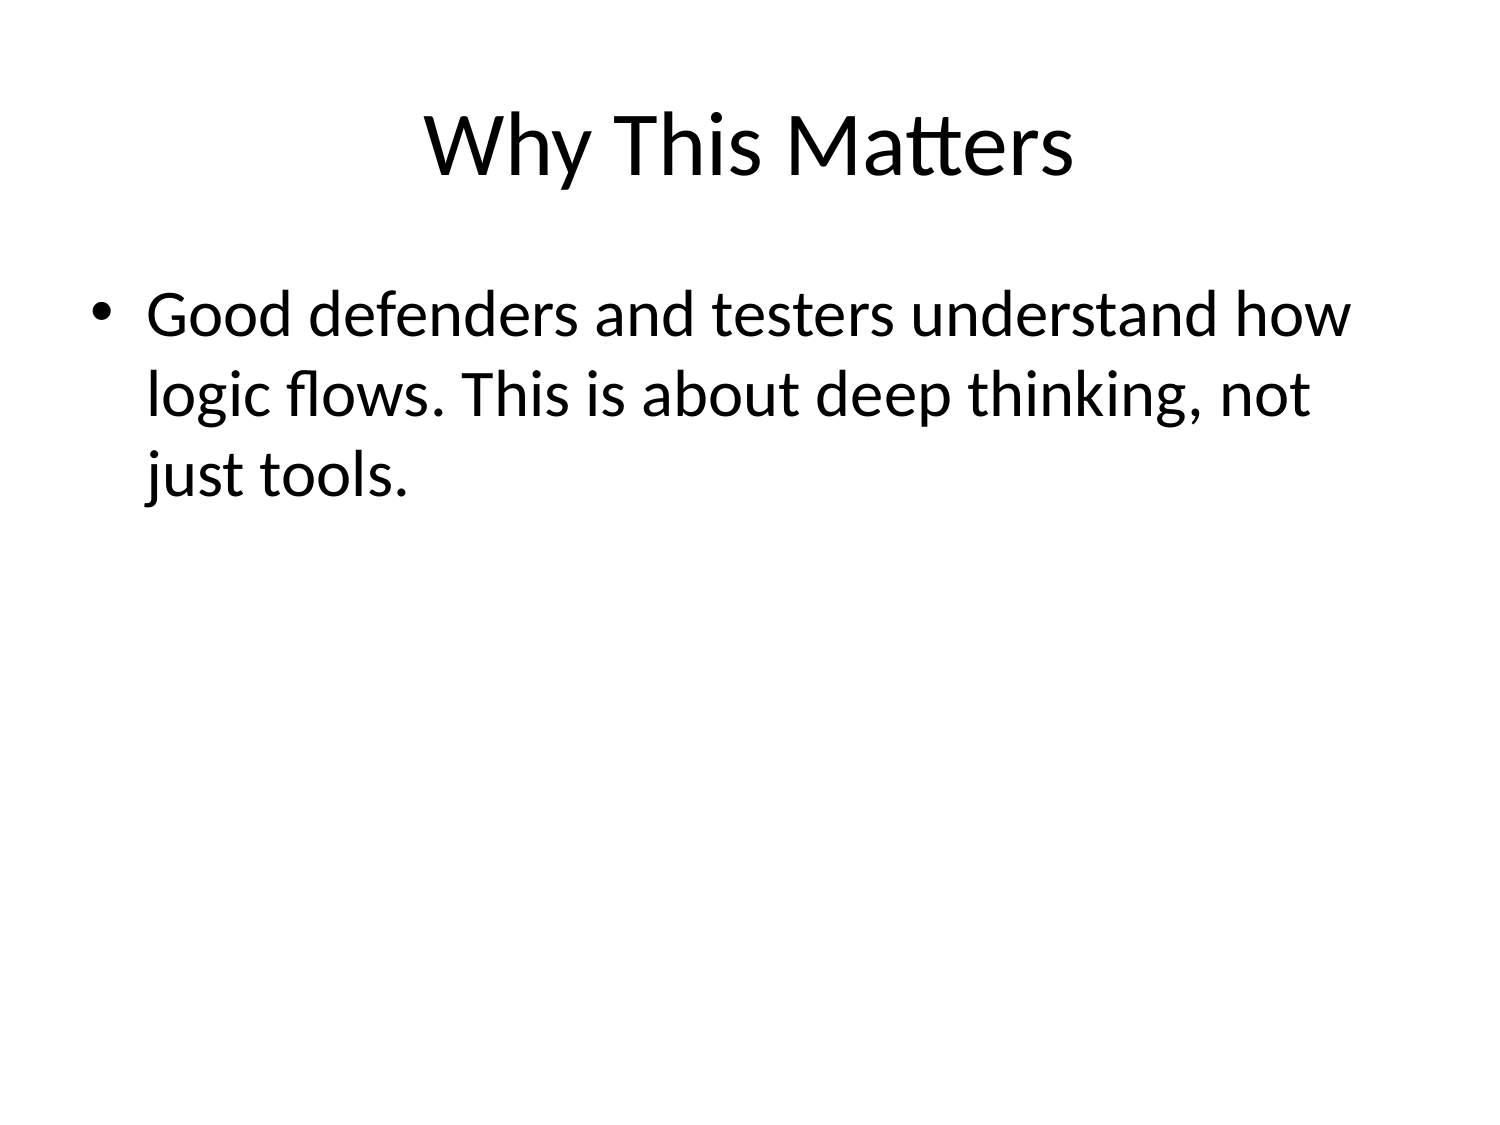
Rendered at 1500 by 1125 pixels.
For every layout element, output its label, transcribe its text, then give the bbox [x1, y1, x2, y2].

title Why This Matters [75, 45, 1425, 233]
list Good defenders and testers understand how logic flows. This is about deep thinking, not just tools. [75, 262, 1425, 1005]
